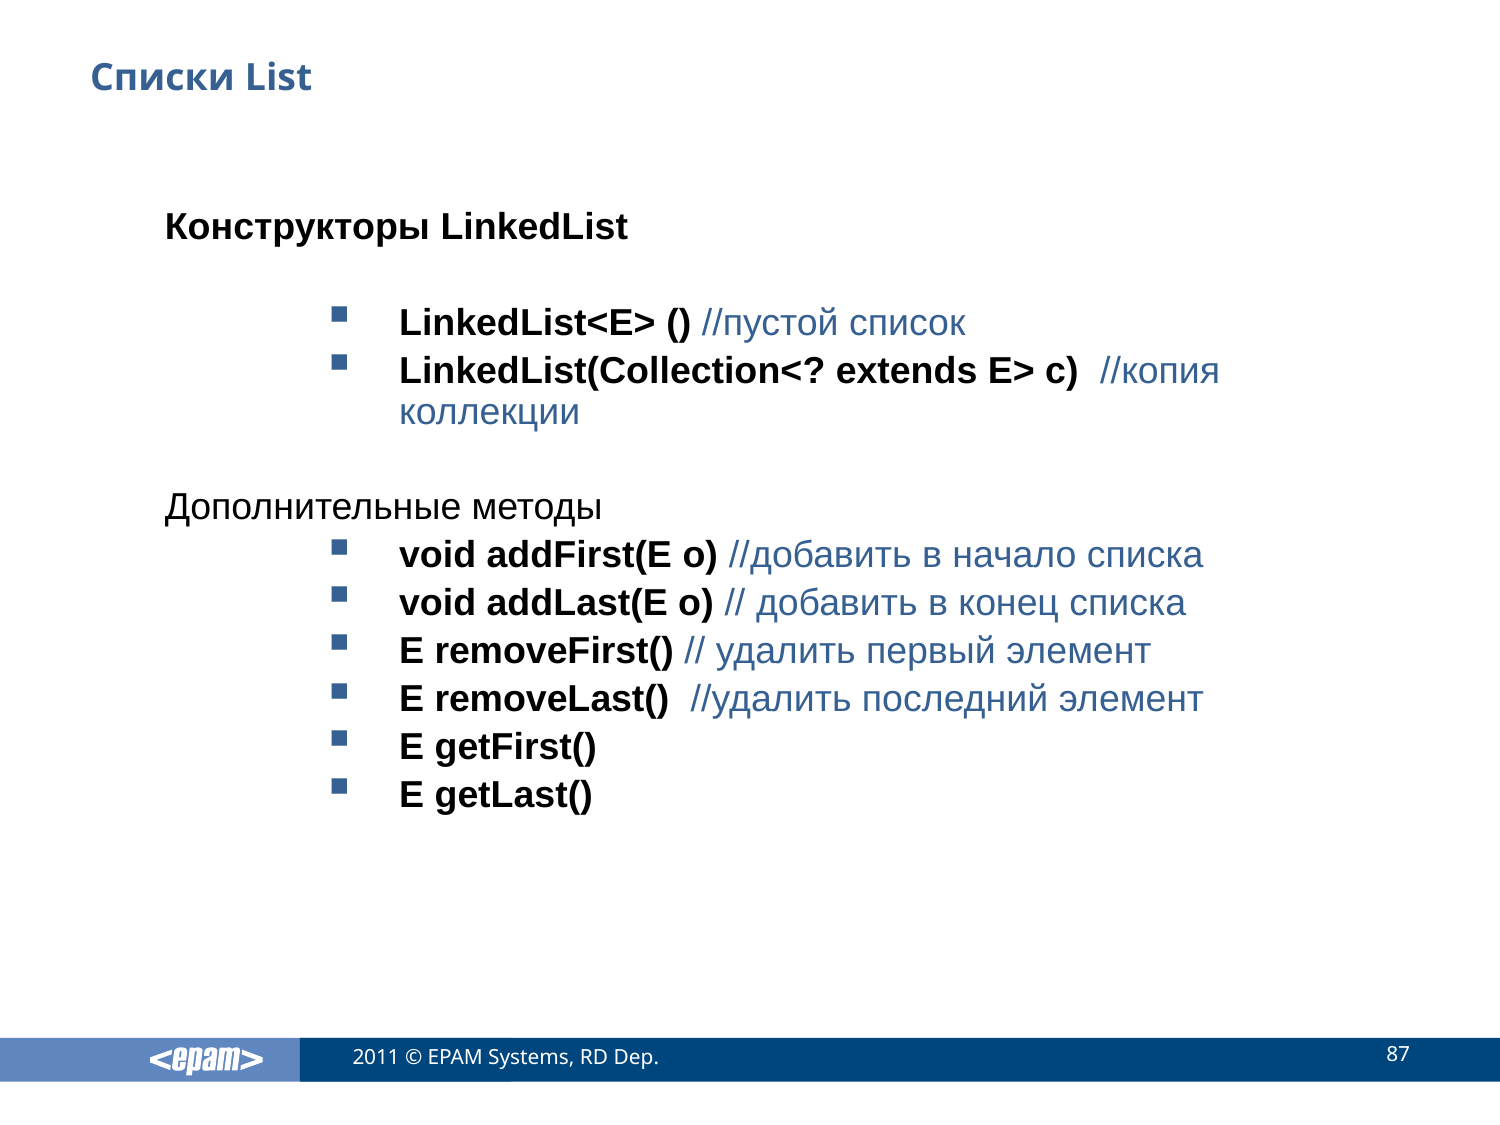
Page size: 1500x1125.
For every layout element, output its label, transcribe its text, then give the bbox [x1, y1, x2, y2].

title Списки List [75, 45, 1425, 163]
list Конструкторы LinkedList LinkedList<E> () //пустой список LinkedList(Collection<? extends E> c) //копия коллекции Дополнительные методы void addFirst(E o) //добавить в начало списка void addLast(E o) // добавить в конец списка E removeFirst() // удалить первый элемент E removeLast() //удалить последний элемент E getFirst() E getLast() [150, 200, 1350, 988]
footer 2011 © EPAM Systems, RD Dep. [337, 1028, 738, 1088]
slide_number 87 [1262, 1025, 1425, 1085]
